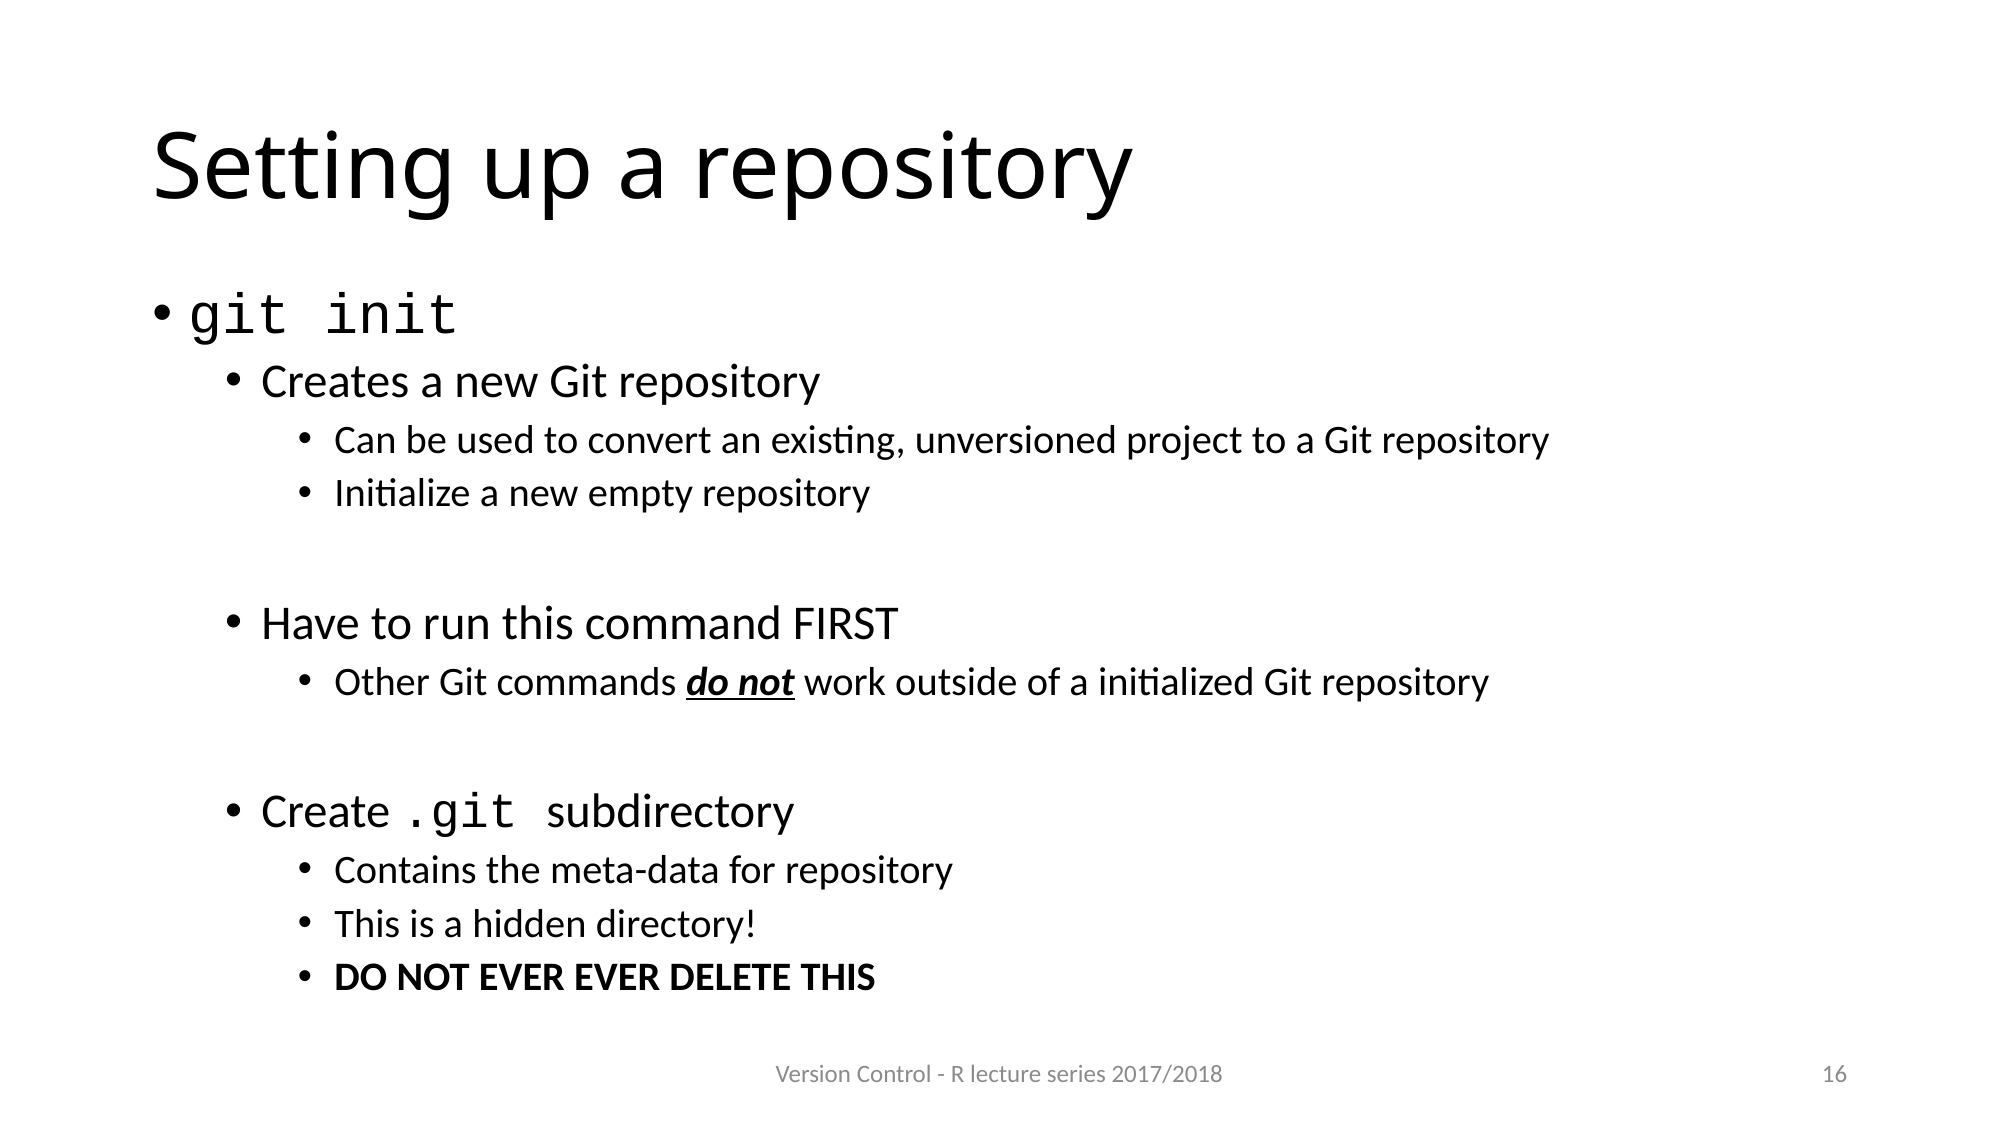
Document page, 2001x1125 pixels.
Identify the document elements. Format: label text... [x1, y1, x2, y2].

title Setting up a repository [137, 59, 1863, 277]
footer Version Control - R lecture series 2017/2018 [587, 1042, 1412, 1103]
list git init Creates a new Git repository Can be used to convert an existing, unversioned project to a Git repository Initialize a new empty repository Have to run this command FIRST Other Git commands do not work outside of a initialized Git repository Create .git subdirectory Contains the meta-data for repository This is a hidden directory! DO NOT EVER EVER DELETE THIS [137, 277, 1863, 1014]
slide_number 16 [1412, 1042, 1863, 1103]
